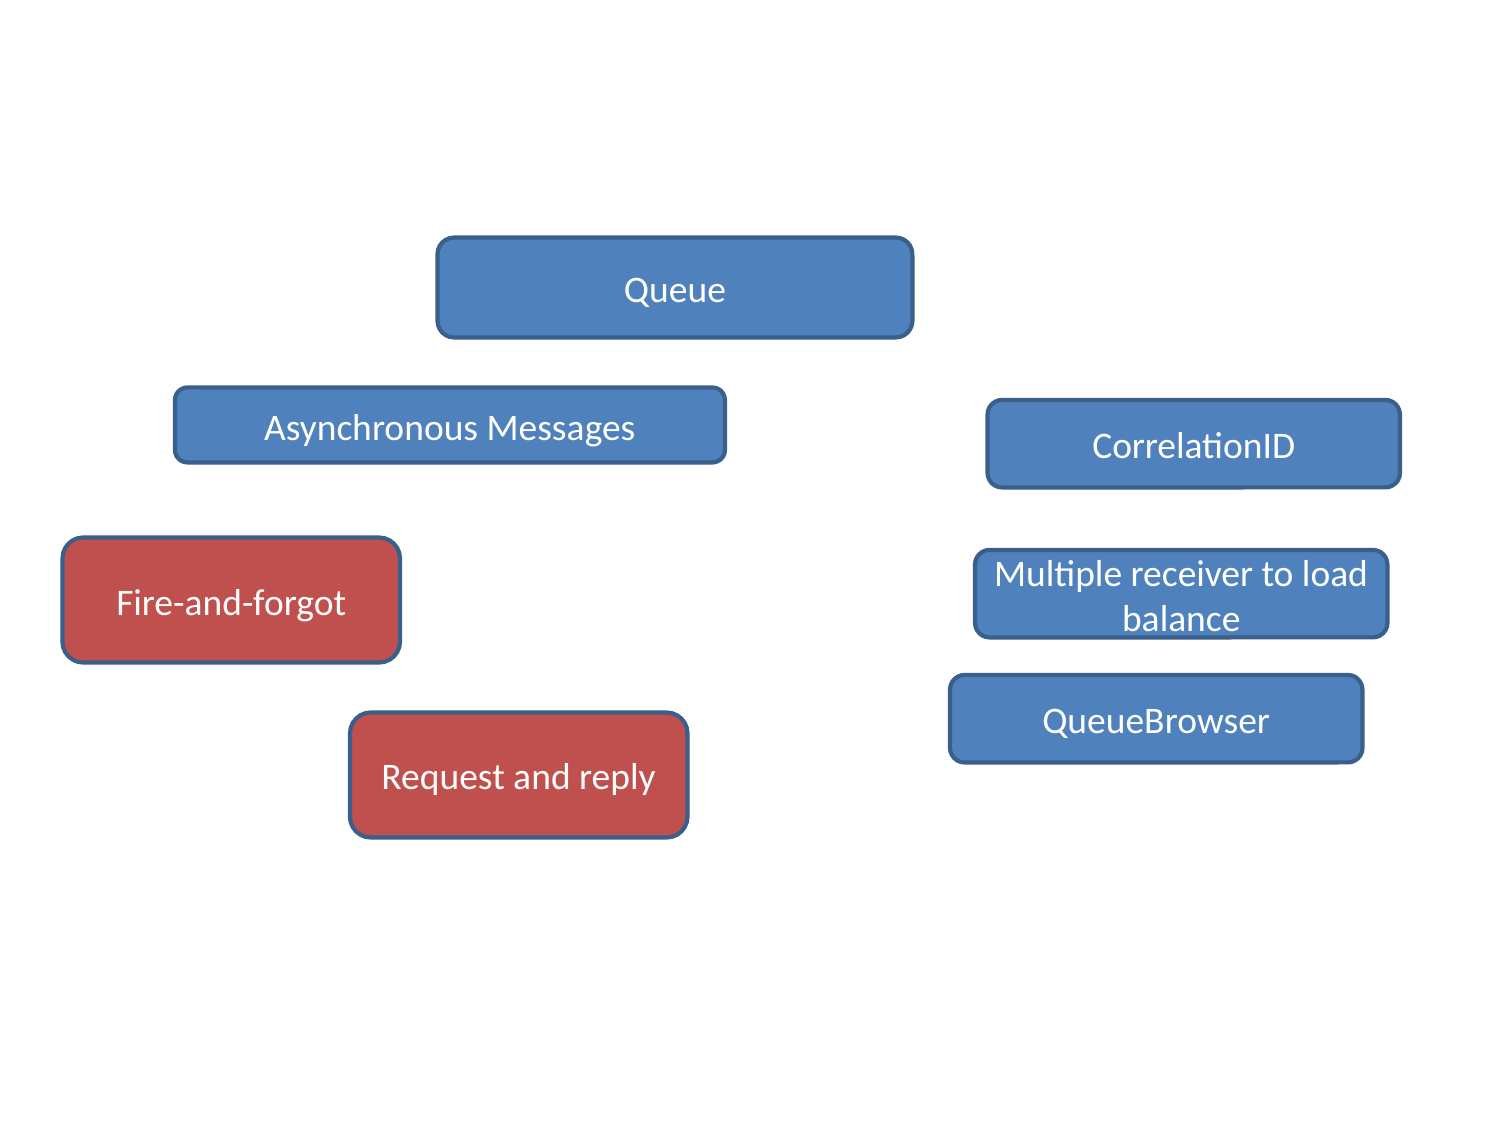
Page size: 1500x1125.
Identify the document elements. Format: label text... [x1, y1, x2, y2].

text_box Request and reply [347, 710, 690, 840]
text_box CorrelationID [985, 397, 1403, 490]
text_box Fire-and-forgot [60, 535, 403, 665]
text_box Multiple receiver to load balance [972, 547, 1390, 640]
text_box Queue [435, 235, 915, 340]
text_box QueueBrowser [947, 672, 1365, 765]
text_box Asynchronous Messages [172, 385, 728, 465]
